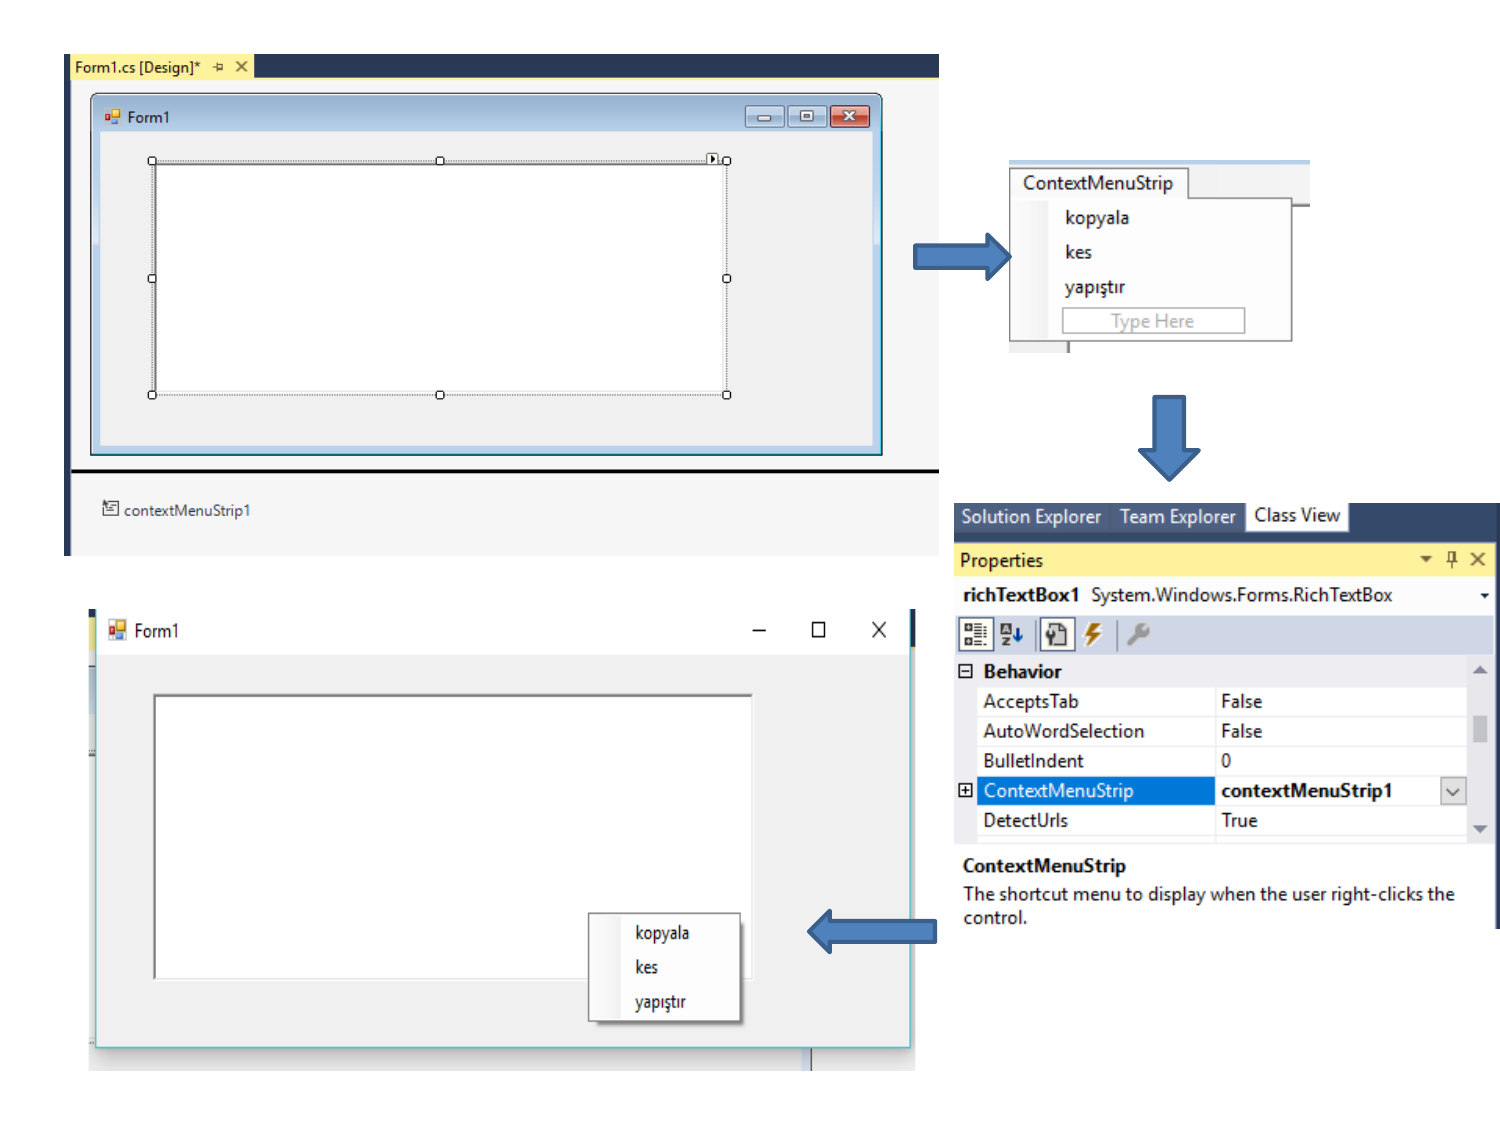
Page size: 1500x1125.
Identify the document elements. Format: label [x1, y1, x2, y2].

text_box [1137, 394, 1201, 482]
picture [954, 503, 1500, 929]
text_box [921, 918, 938, 944]
picture [64, 54, 940, 557]
picture [1009, 160, 1310, 354]
picture [88, 609, 916, 1071]
text_box [944, 232, 1004, 281]
